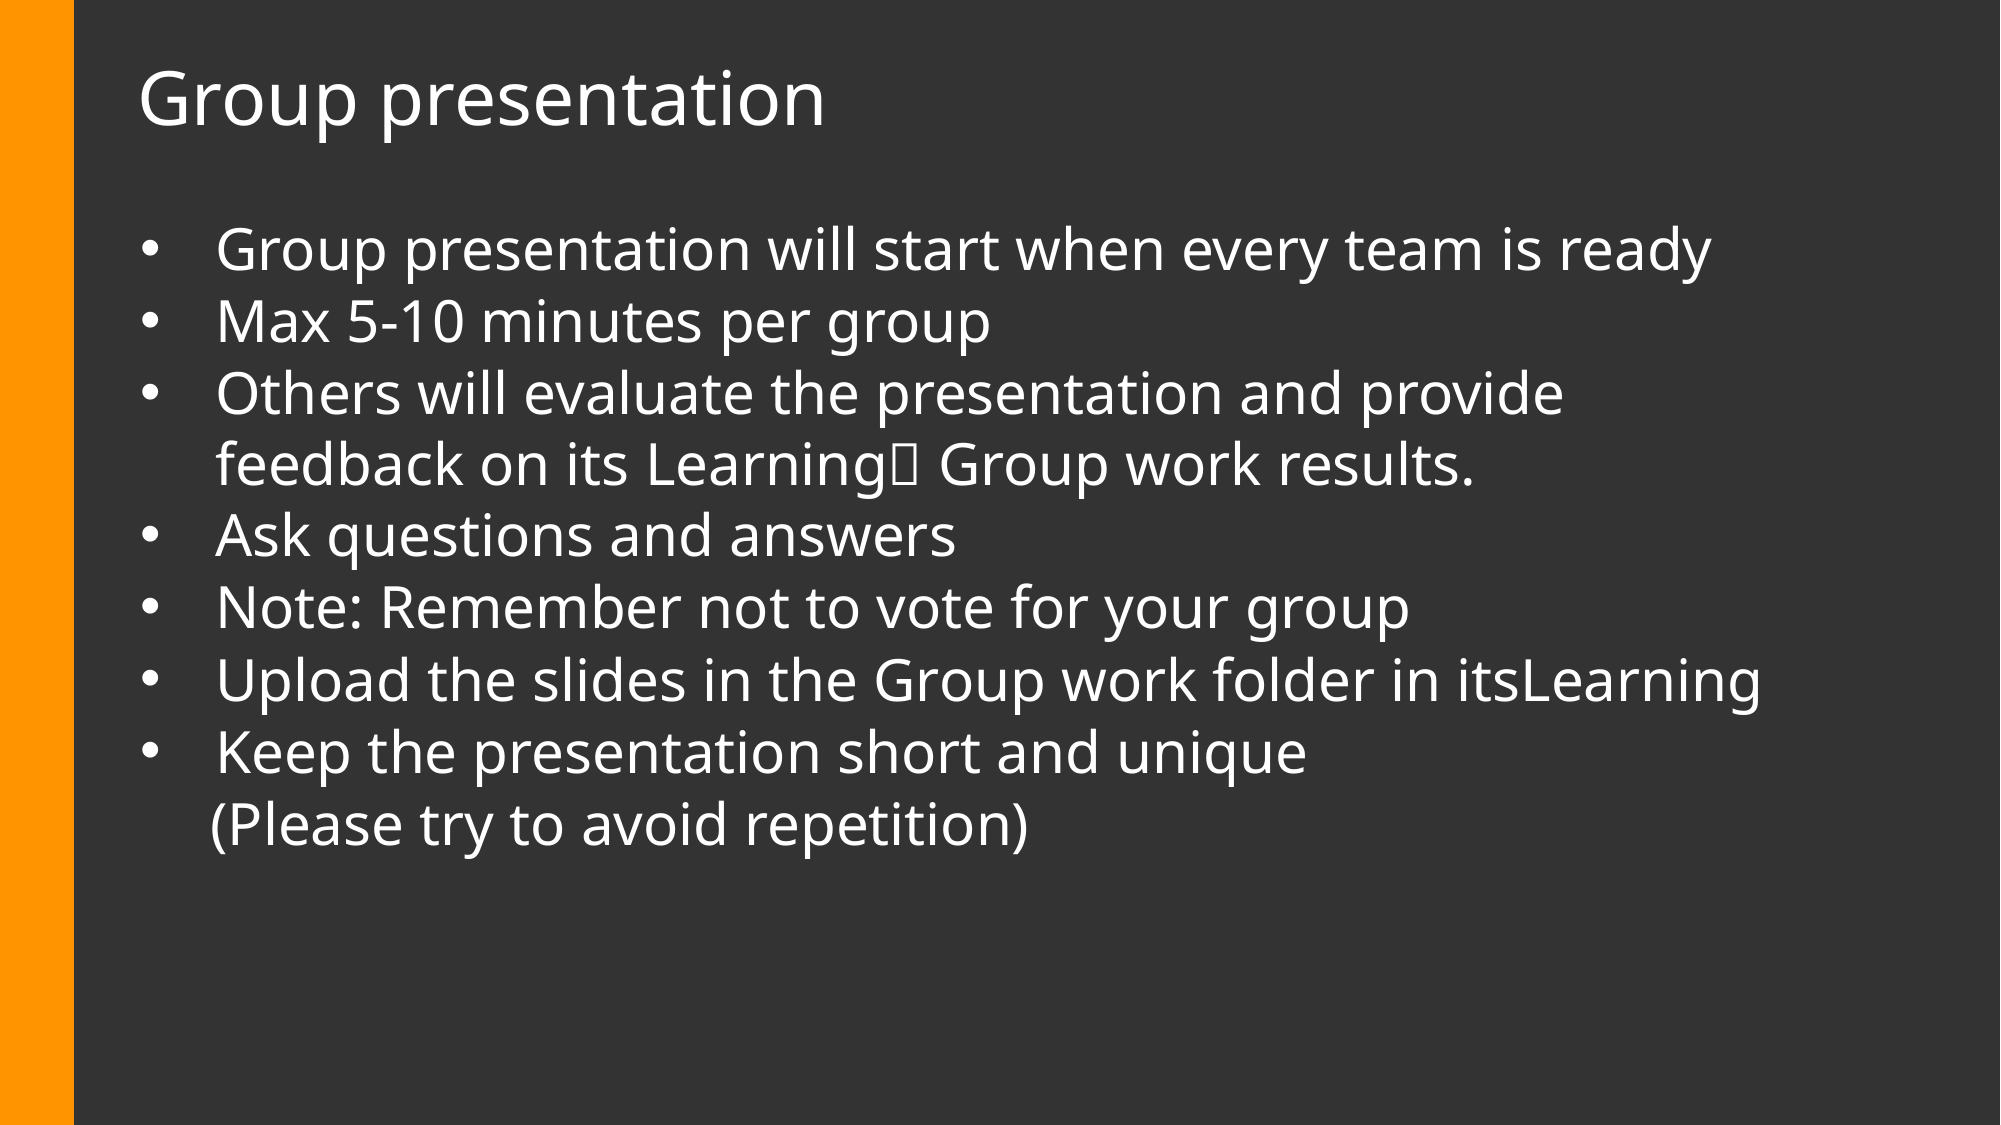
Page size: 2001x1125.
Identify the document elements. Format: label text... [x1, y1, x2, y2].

list Group presentation will start when every team is ready Max 5-10 minutes per group Others will evaluate the presentation and provide feedback on its Learning Group work results. Ask questions and answers Note: Remember not to vote for your group Upload the slides in the Group work folder in itsLearning Keep the presentation short and unique (Please try to avoid repetition) [138, 212, 1814, 862]
title Group presentation [137, 50, 1663, 141]
